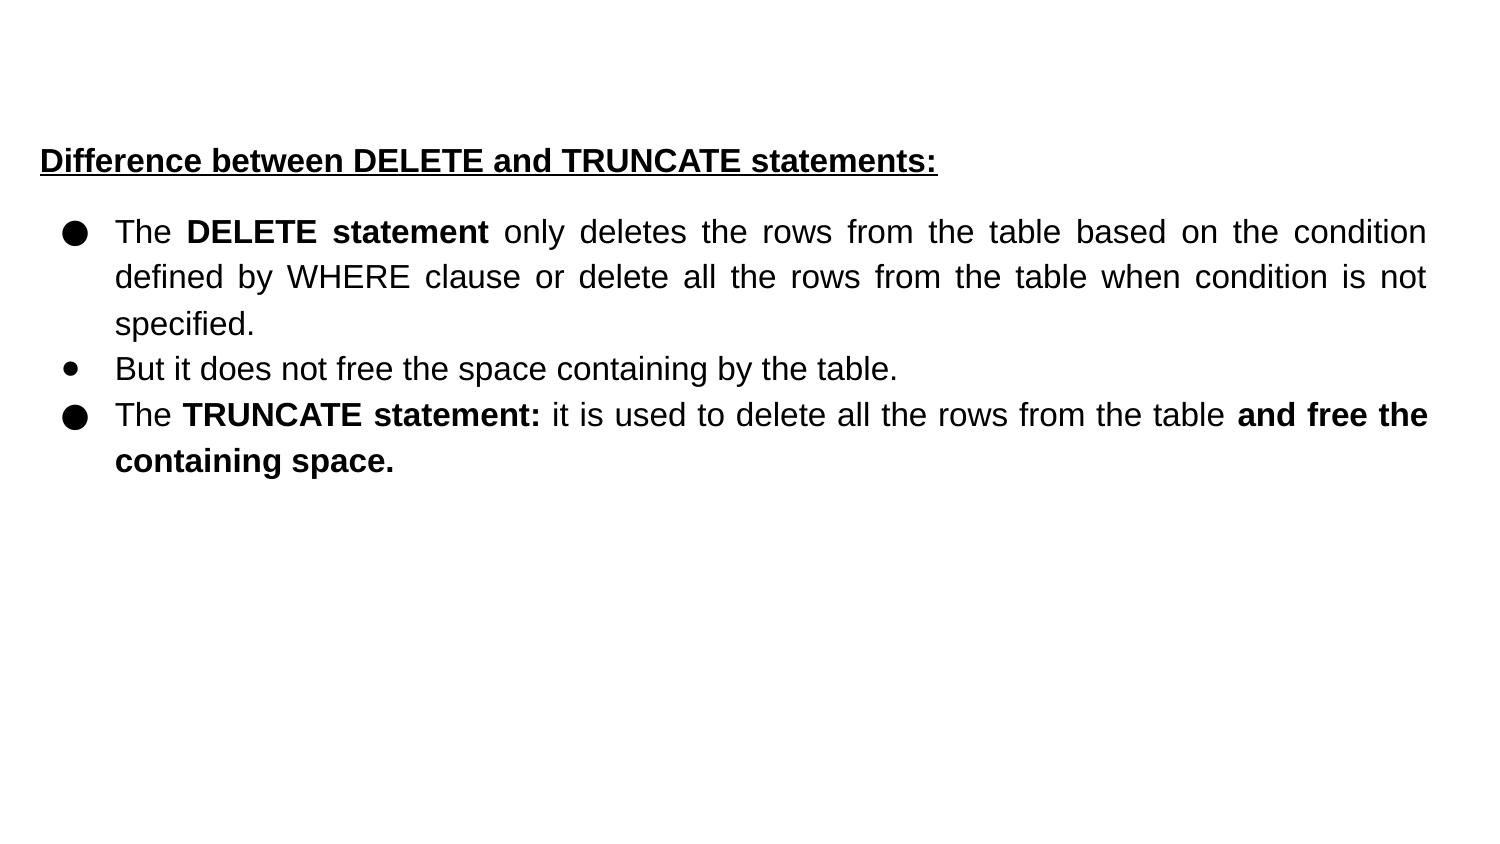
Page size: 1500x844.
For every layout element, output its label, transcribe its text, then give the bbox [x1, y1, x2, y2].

text_box Difference between DELETE and TRUNCATE statements: The DELETE statement only deletes the rows from the table based on the condition defined by WHERE clause or delete all the rows from the table when condition is not specified. But it does not free the space containing by the table. The TRUNCATE statement: it is used to delete all the rows from the table and free the containing space. [24, 112, 1444, 560]
